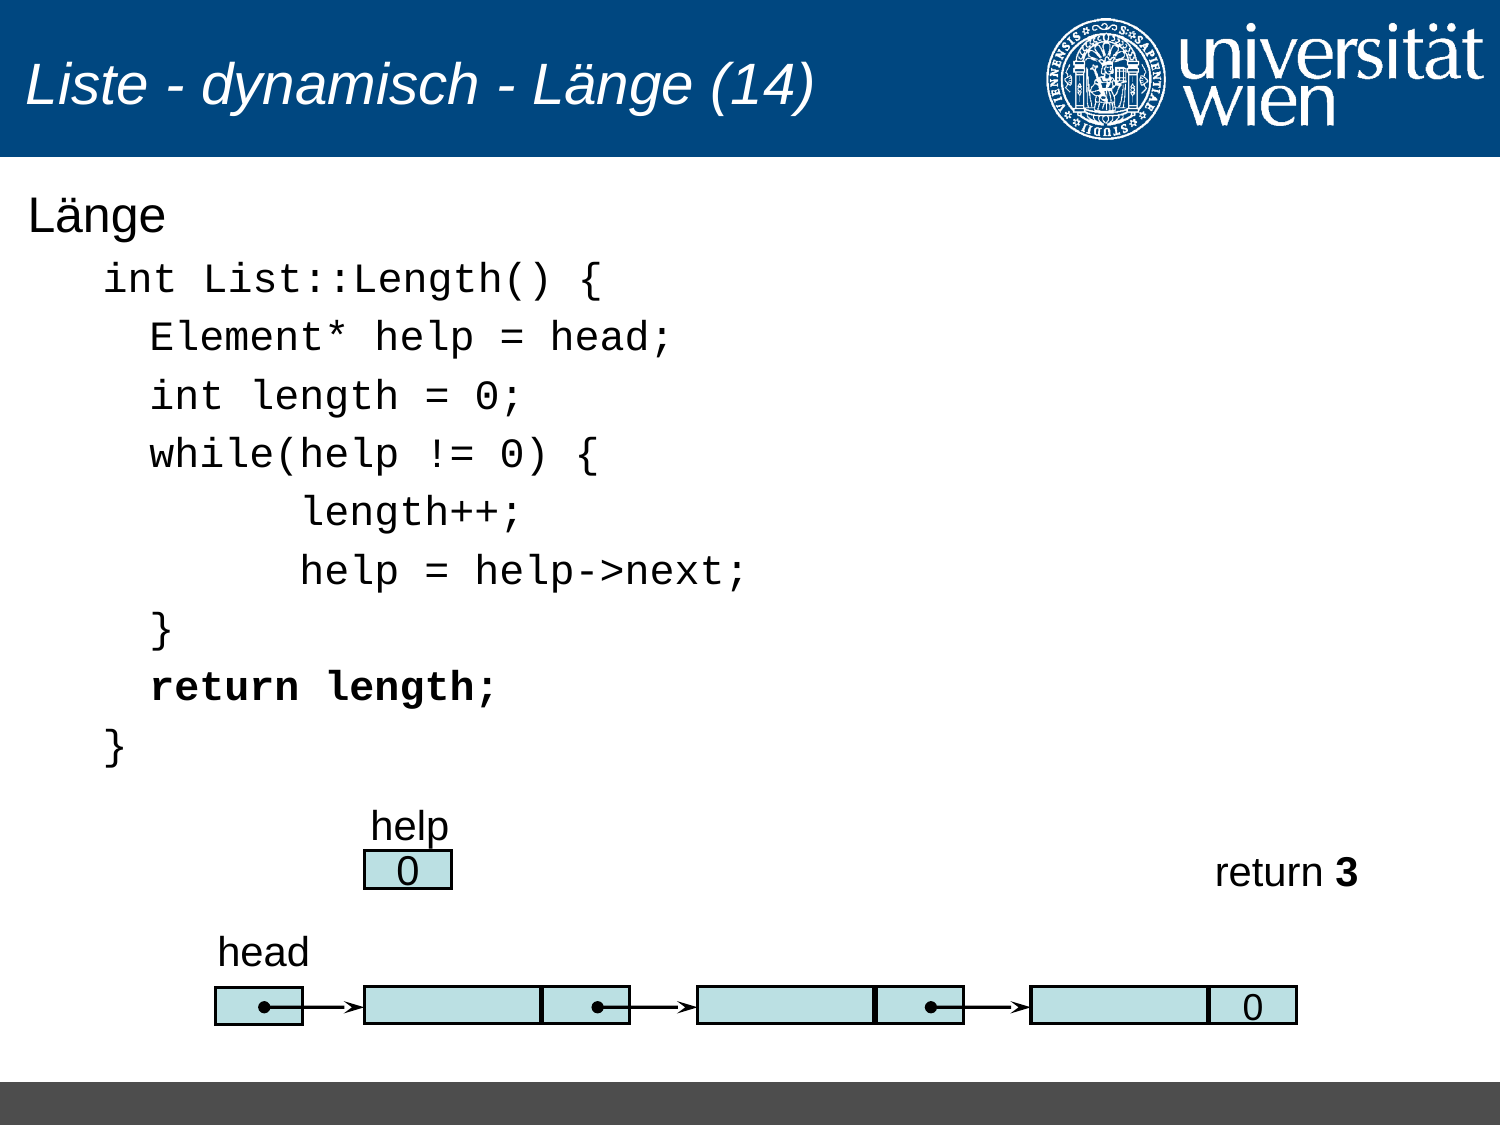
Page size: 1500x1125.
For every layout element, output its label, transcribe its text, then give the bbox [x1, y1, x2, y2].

text_box [435, 850, 452, 889]
title Liste - dynamisch - Länge (14) [10, 12, 1070, 151]
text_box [363, 985, 631, 1025]
text_box 0 [381, 836, 435, 902]
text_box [697, 985, 964, 1025]
list Länge int List::Length() { Element* help = head; int length = 0; while(help != 0) { length++; help = help->next; } return length; } [12, 174, 1488, 1071]
picture [1070, 18, 1485, 141]
text_box [364, 850, 381, 889]
text_box return 3 [1199, 837, 1374, 903]
